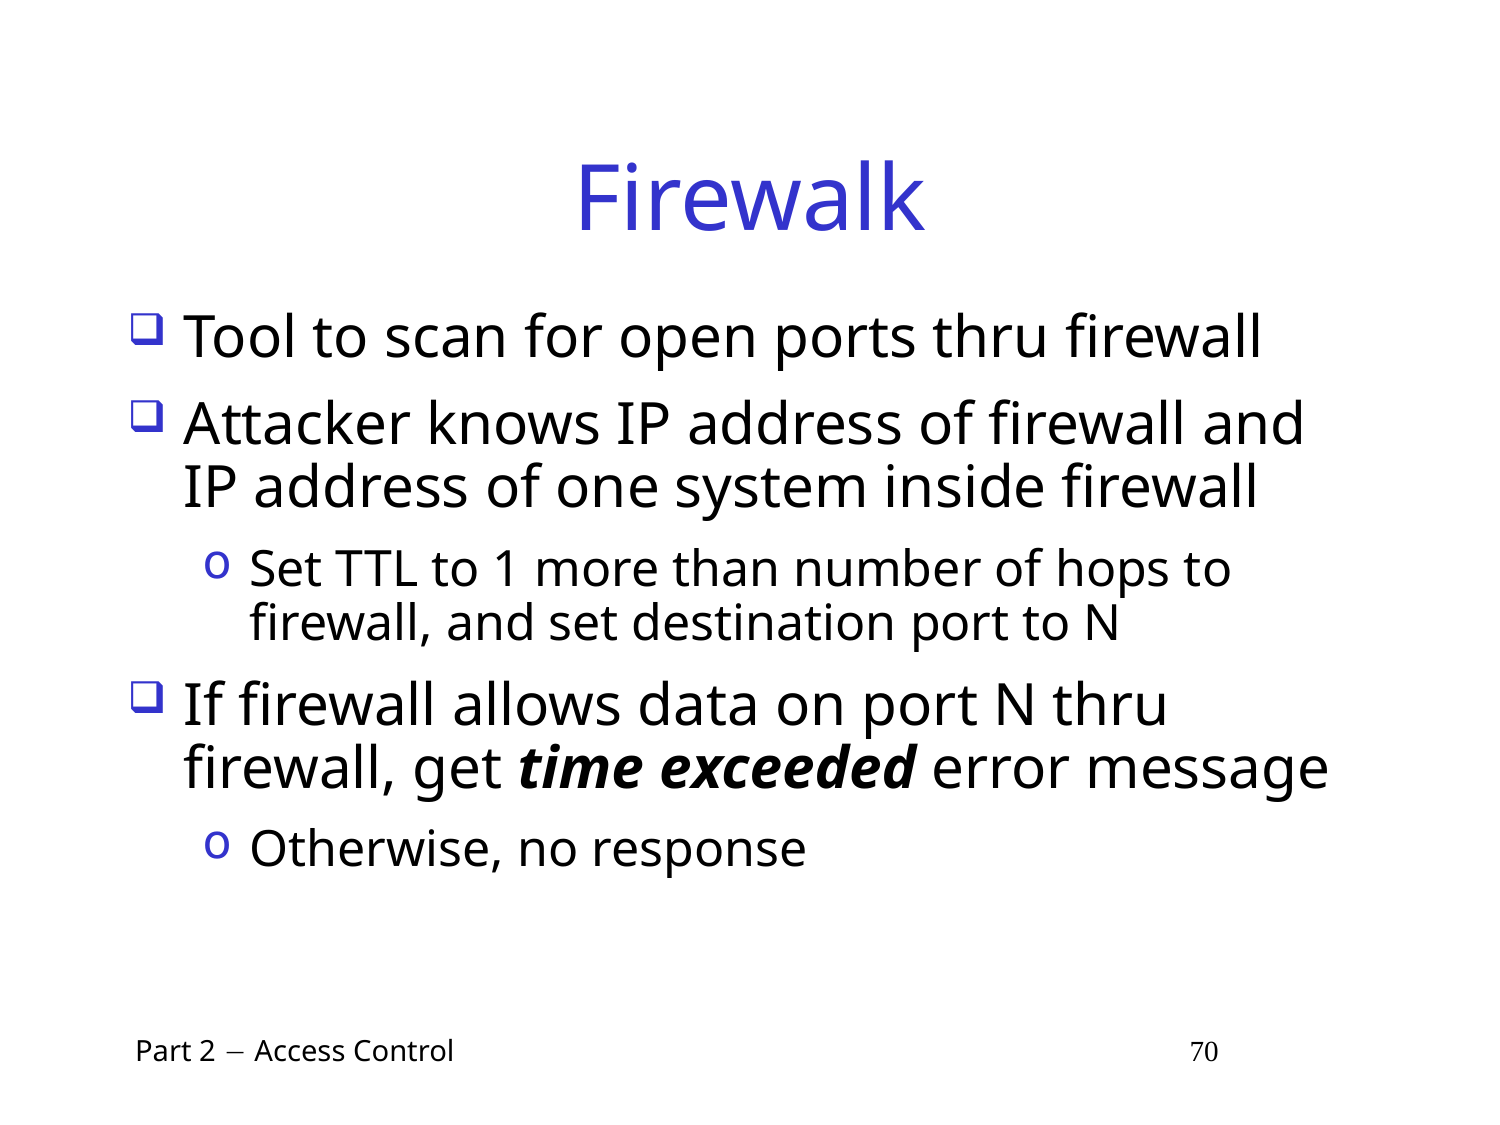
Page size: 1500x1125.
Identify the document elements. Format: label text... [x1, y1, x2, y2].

list Tool to scan for open ports thru firewall Attacker knows IP address of firewall and IP address of one system inside firewall Set TTL to 1 more than number of hops to firewall, and set destination port to N If firewall allows data on port N thru firewall, get time exceeded error message Otherwise, no response [112, 299, 1388, 976]
footer Part 2  Access Control 70 [112, 1024, 1401, 1101]
title Firewalk [112, 99, 1388, 288]
